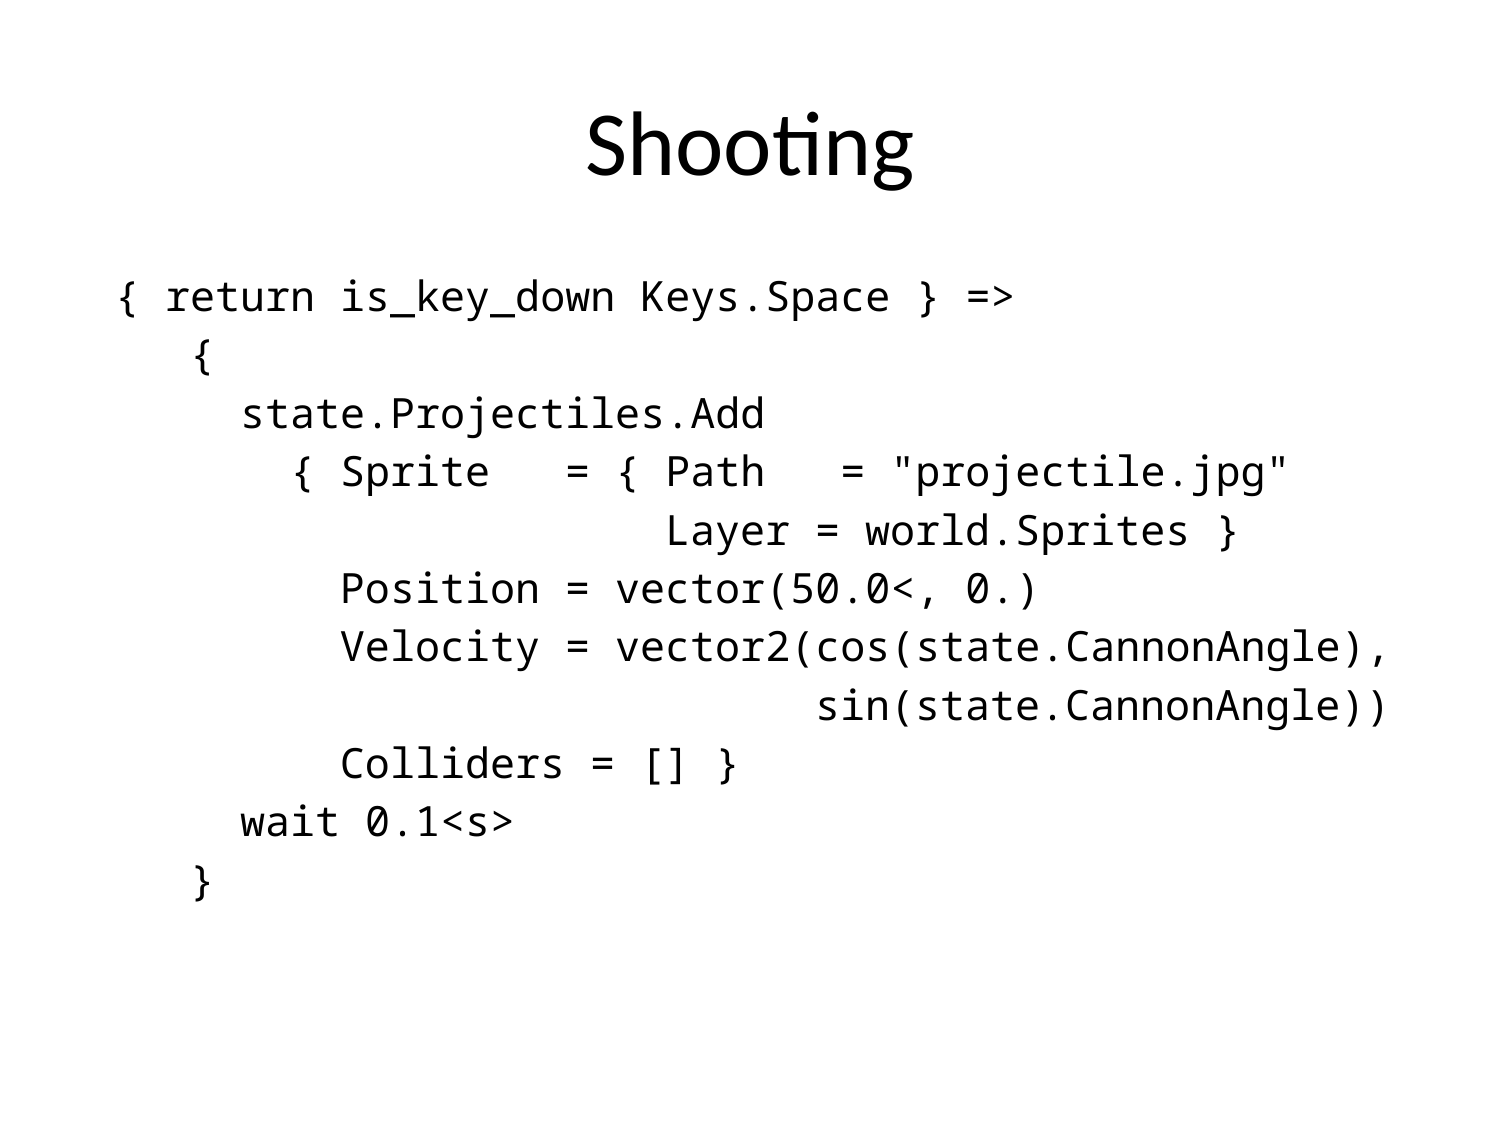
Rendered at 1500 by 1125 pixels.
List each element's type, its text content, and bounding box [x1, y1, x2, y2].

list { return is_key_down Keys.Space } => { state.Projectiles.Add { Sprite = { Path = "projectile.jpg" Layer = world.Sprites } Position = vector(50.0<, 0.) Velocity = vector2(cos(state.CannonAngle), sin(state.CannonAngle)) Colliders = [] } wait 0.1<s> } [75, 262, 1425, 1005]
title Shooting [75, 45, 1425, 233]
